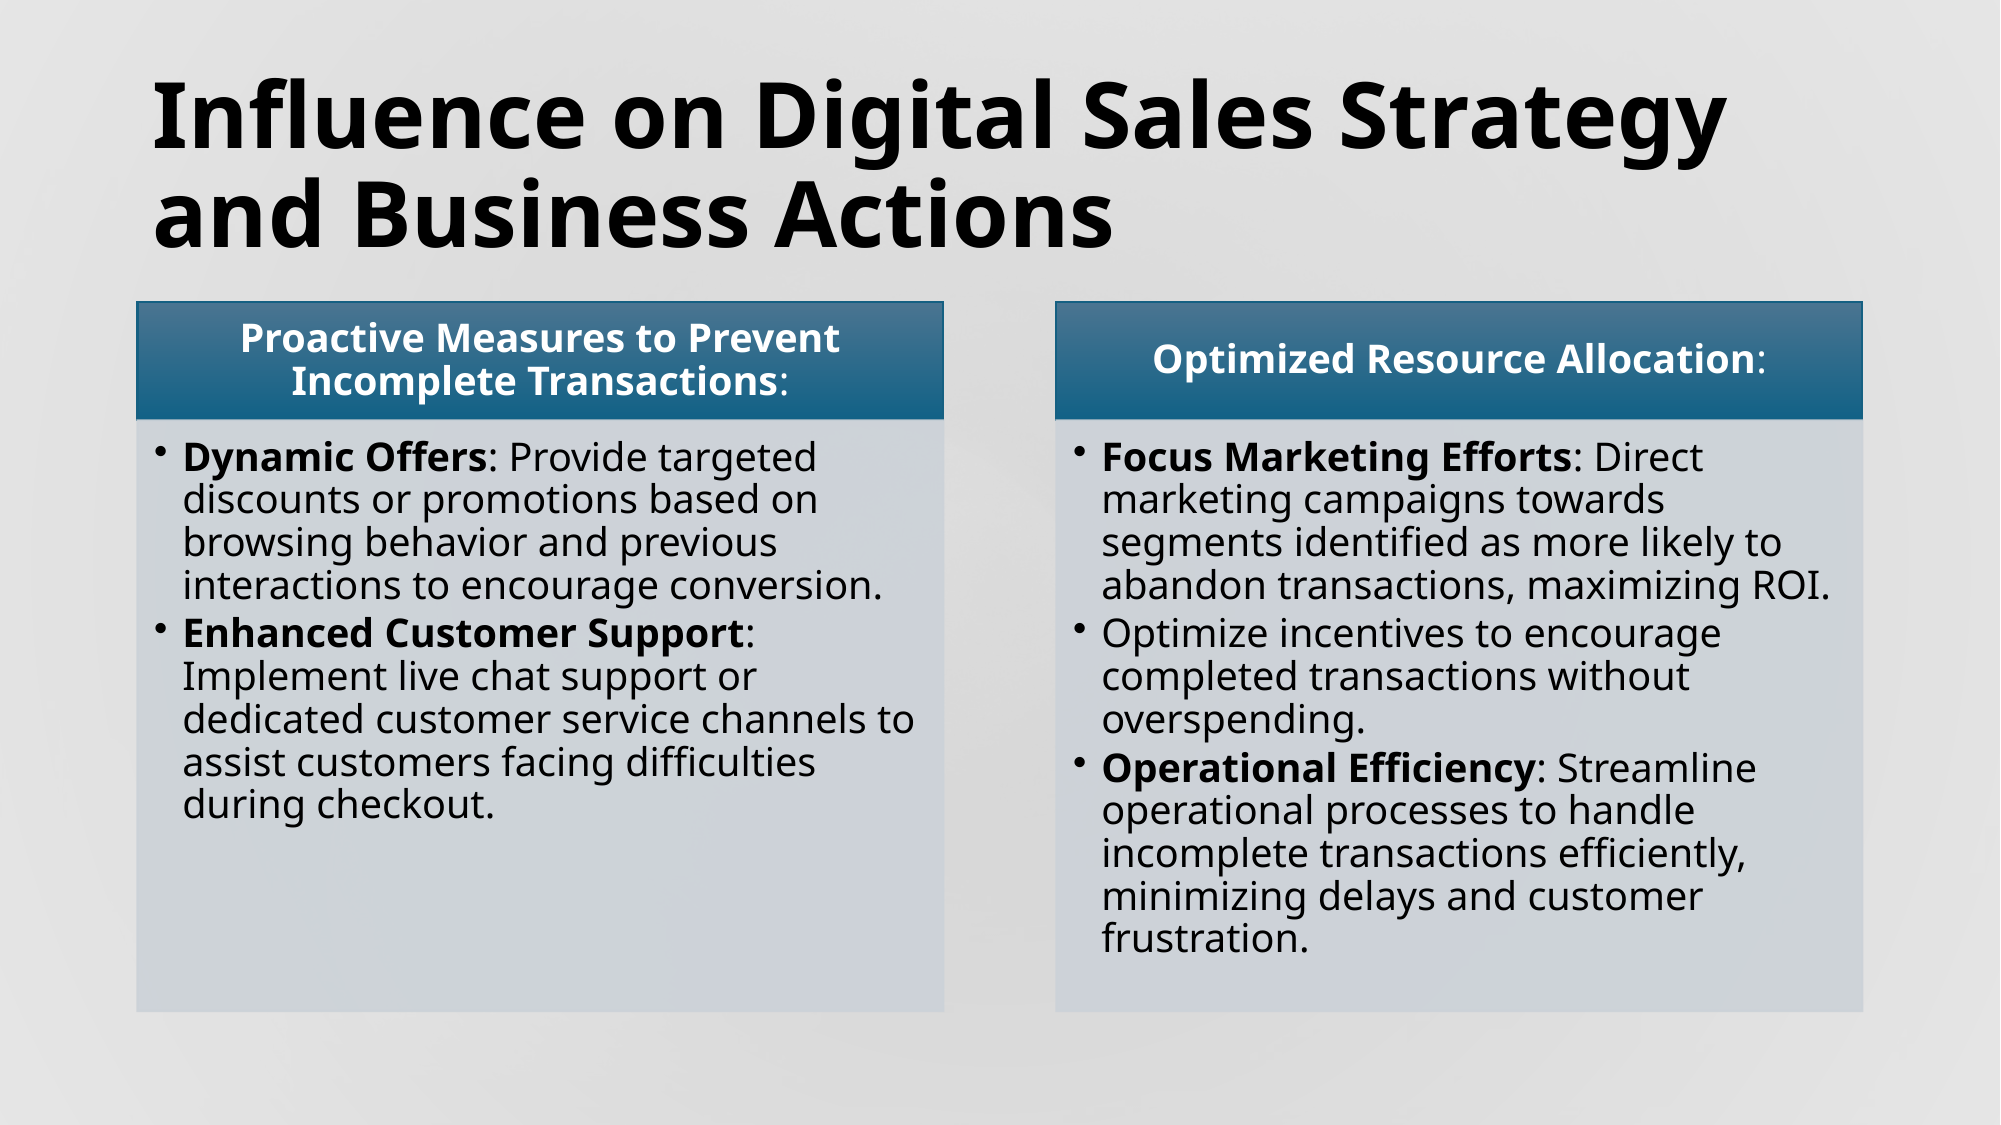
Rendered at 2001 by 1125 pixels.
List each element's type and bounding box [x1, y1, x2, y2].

picture [0, 0, 2000, 1125]
text_box [136, 298, 1863, 1014]
